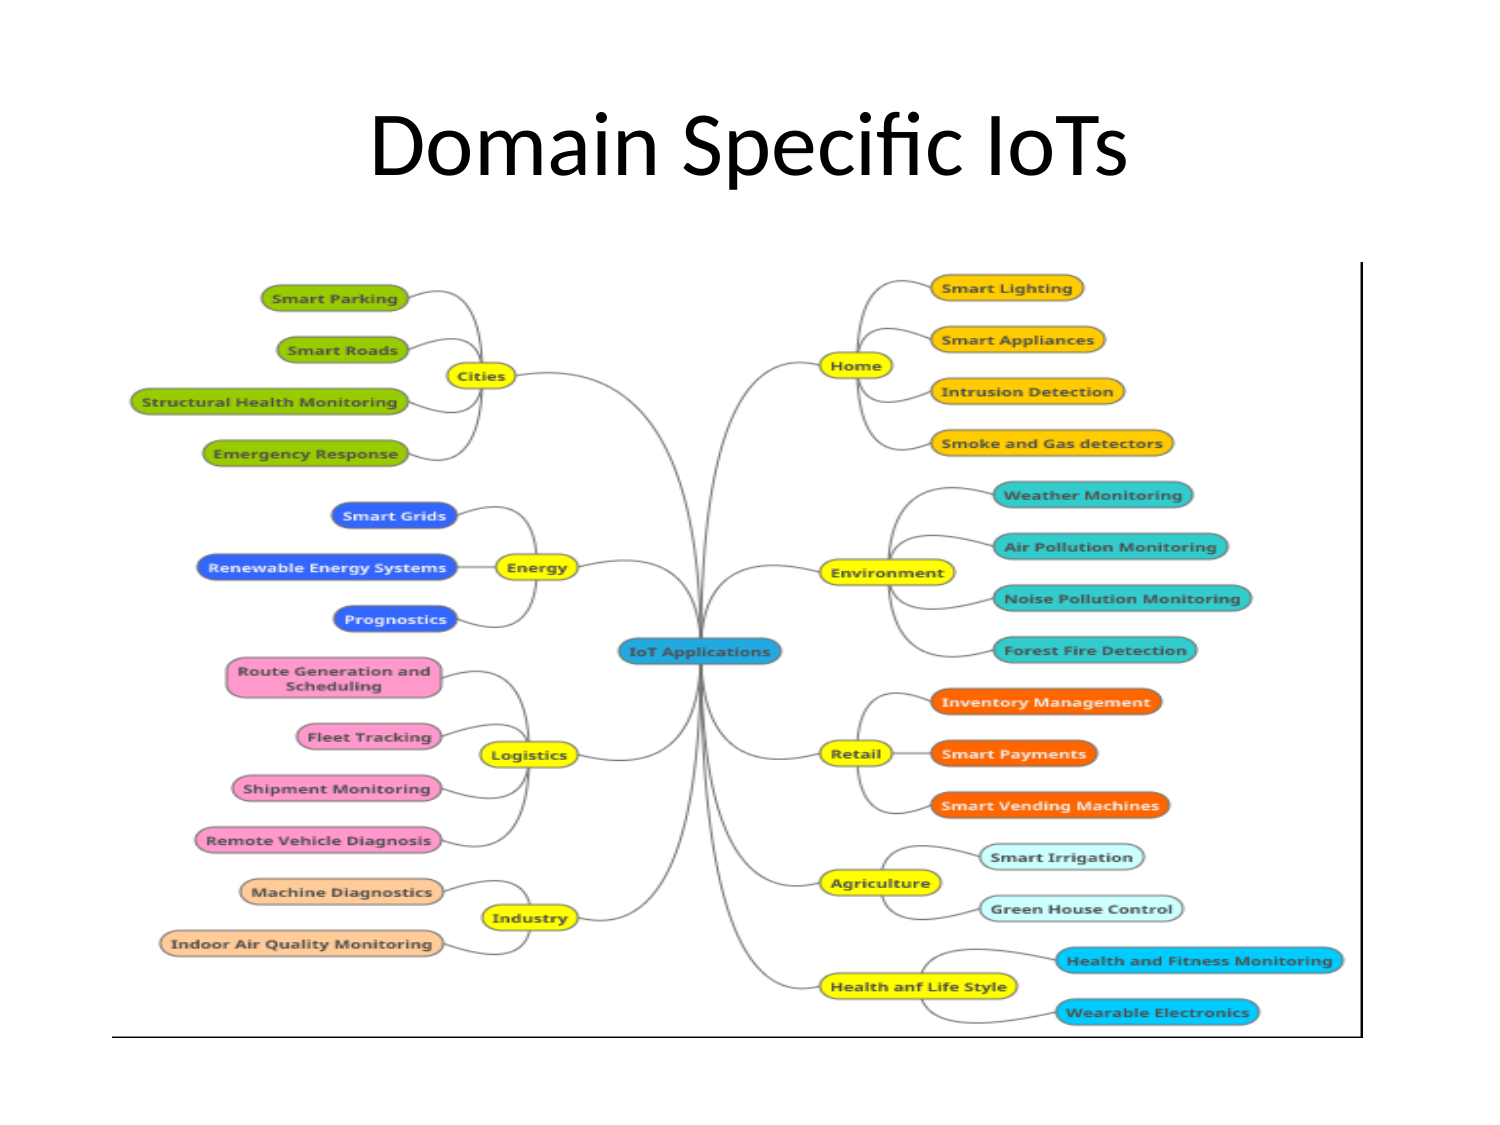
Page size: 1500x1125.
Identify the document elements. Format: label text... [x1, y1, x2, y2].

title Domain Specific IoTs [75, 45, 1425, 233]
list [112, 262, 1363, 1038]
